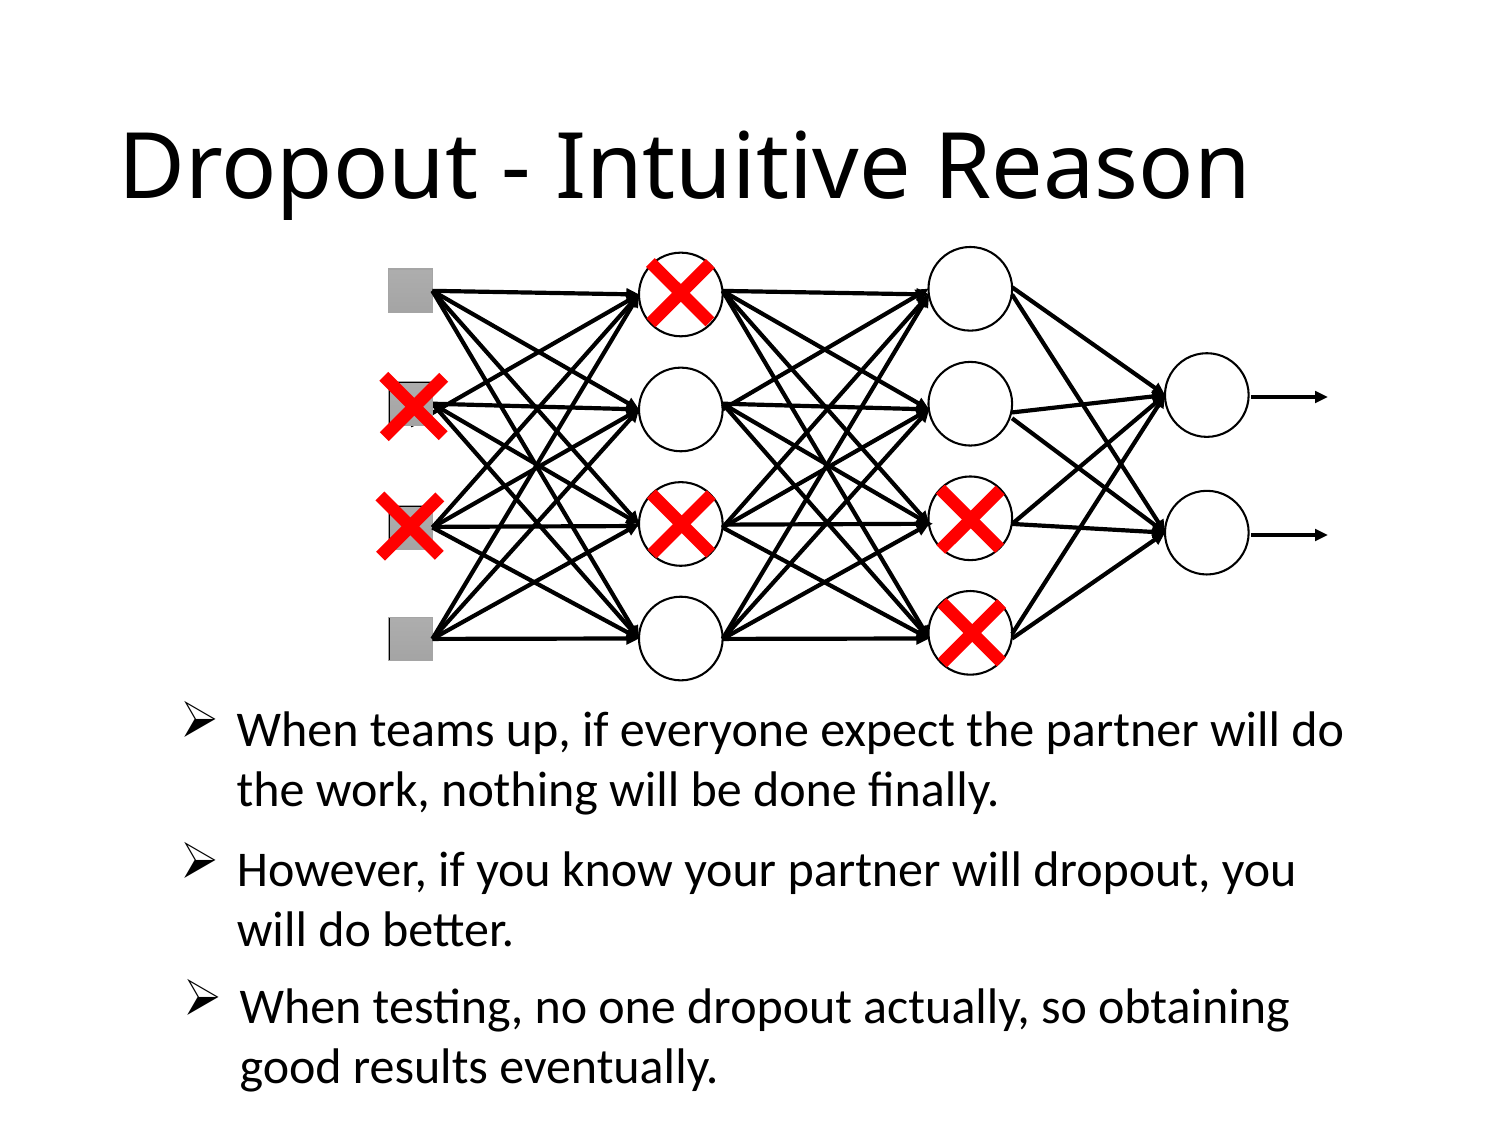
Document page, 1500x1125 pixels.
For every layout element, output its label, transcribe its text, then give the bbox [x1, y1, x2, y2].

text_box When teams up, if everyone expect the partner will do the work, nothing will be done finally. [165, 688, 1364, 824]
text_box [940, 489, 1001, 550]
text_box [651, 493, 712, 554]
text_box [383, 376, 444, 437]
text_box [379, 495, 440, 557]
text_box However, if you know your partner will dropout, you will do better. [165, 829, 1324, 964]
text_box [941, 602, 1002, 663]
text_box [722, 288, 929, 410]
title Dropout - Intuitive Reason [103, 59, 1397, 278]
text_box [388, 246, 1328, 681]
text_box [650, 262, 711, 323]
text_box When testing, no one dropout actually, so obtaining good results eventually. [168, 966, 1372, 1102]
